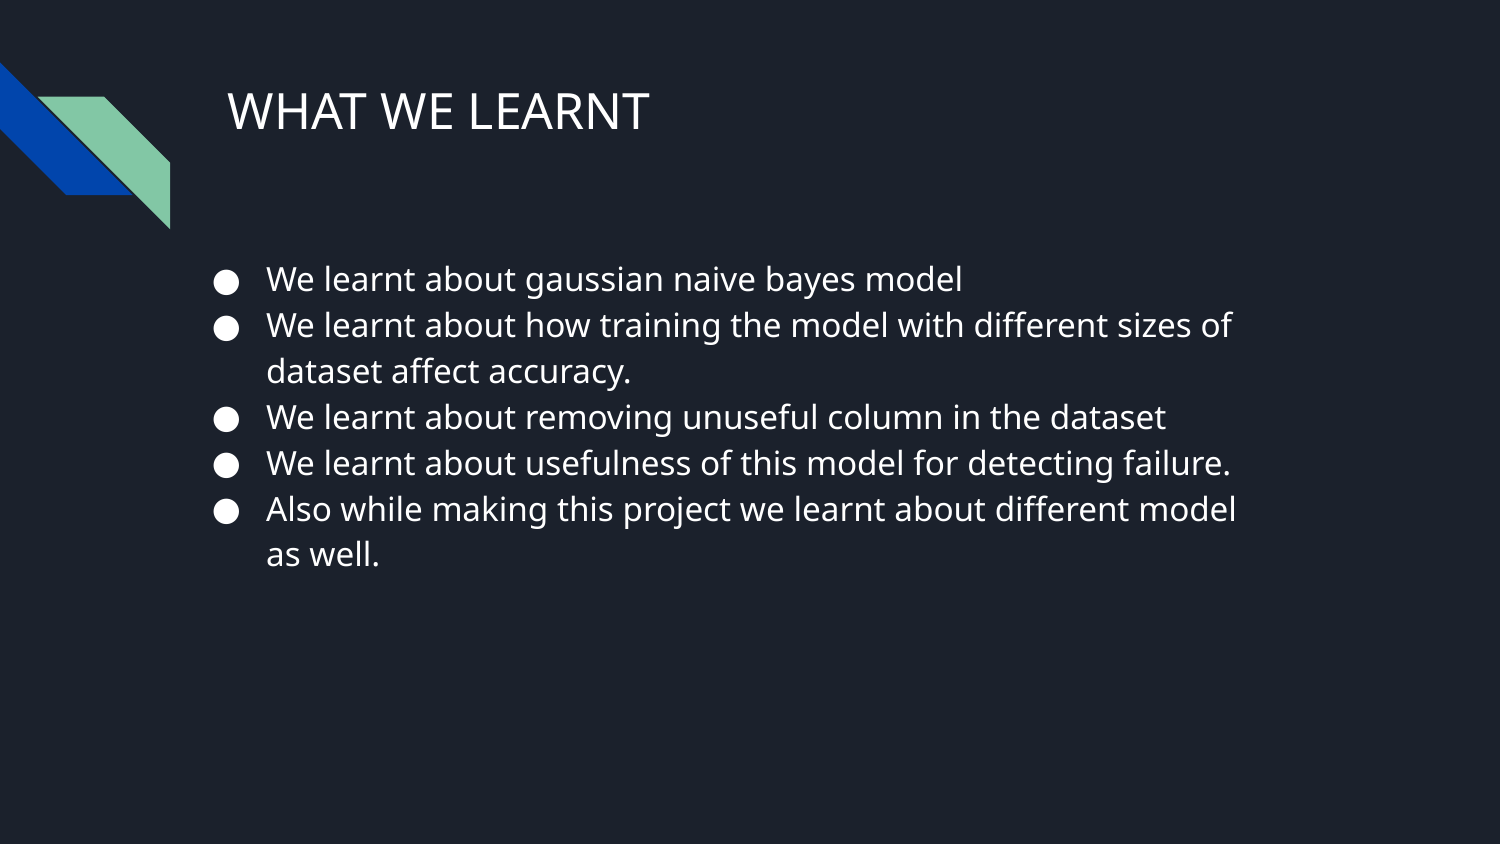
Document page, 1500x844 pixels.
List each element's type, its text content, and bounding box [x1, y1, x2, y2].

title WHAT WE LEARNT [212, 64, 1107, 196]
list We learnt about gaussian naive bayes model We learnt about how training the model with different sizes of dataset affect accuracy. We learnt about removing unuseful column in the dataset We learnt about usefulness of this model for detecting failure. Also while making this project we learnt about different model as well. [175, 237, 1274, 762]
